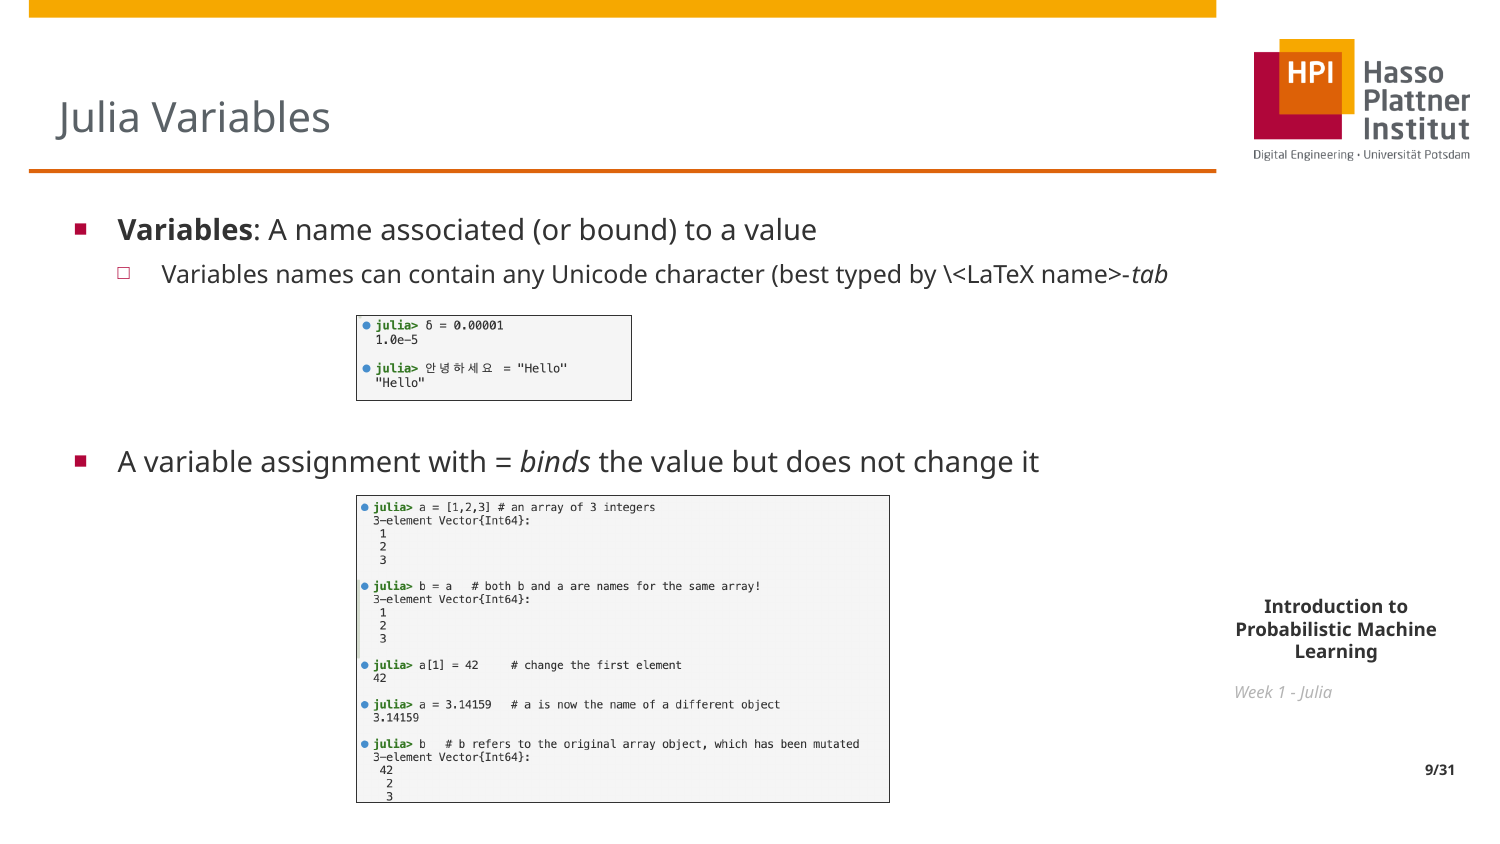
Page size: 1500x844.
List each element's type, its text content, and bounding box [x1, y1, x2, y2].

picture [356, 315, 633, 401]
list Variables: A name associated (or bound) to a value Variables names can contain any Unicode character (best typed by \<LaTeX name>-tab A variable assignment with = binds the value but does not change it [58, 203, 1187, 788]
picture [1254, 39, 1470, 161]
title Julia Variables [58, 17, 1187, 170]
picture [356, 495, 890, 804]
